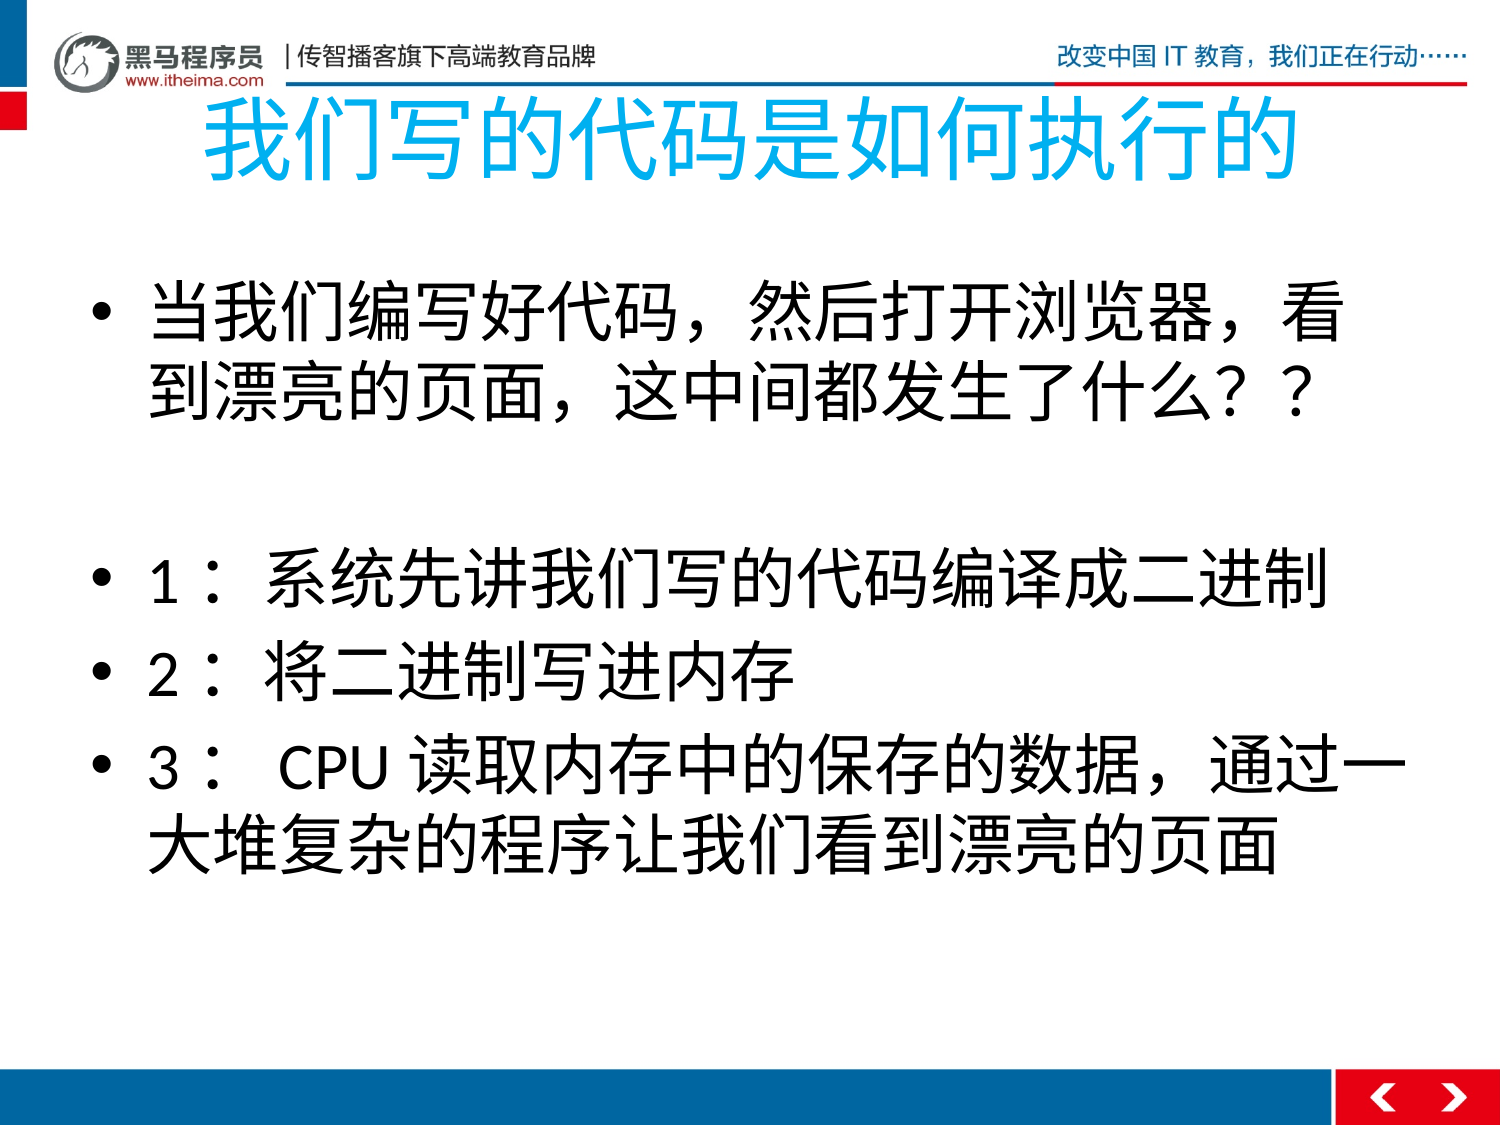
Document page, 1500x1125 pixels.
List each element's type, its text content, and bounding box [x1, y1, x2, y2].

title 我们写的代码是如何执行的 [76, 42, 1427, 231]
list 当我们编写好代码，然后打开浏览器，看到漂亮的页面，这中间都发生了什么？？ 1：系统先讲我们写的代码编译成二进制 2：将二进制写进内存 3：CPU读取内存中的保存的数据，通过一大堆复杂的程序让我们看到漂亮的页面 [75, 262, 1425, 1005]
picture [0, 0, 1500, 1125]
